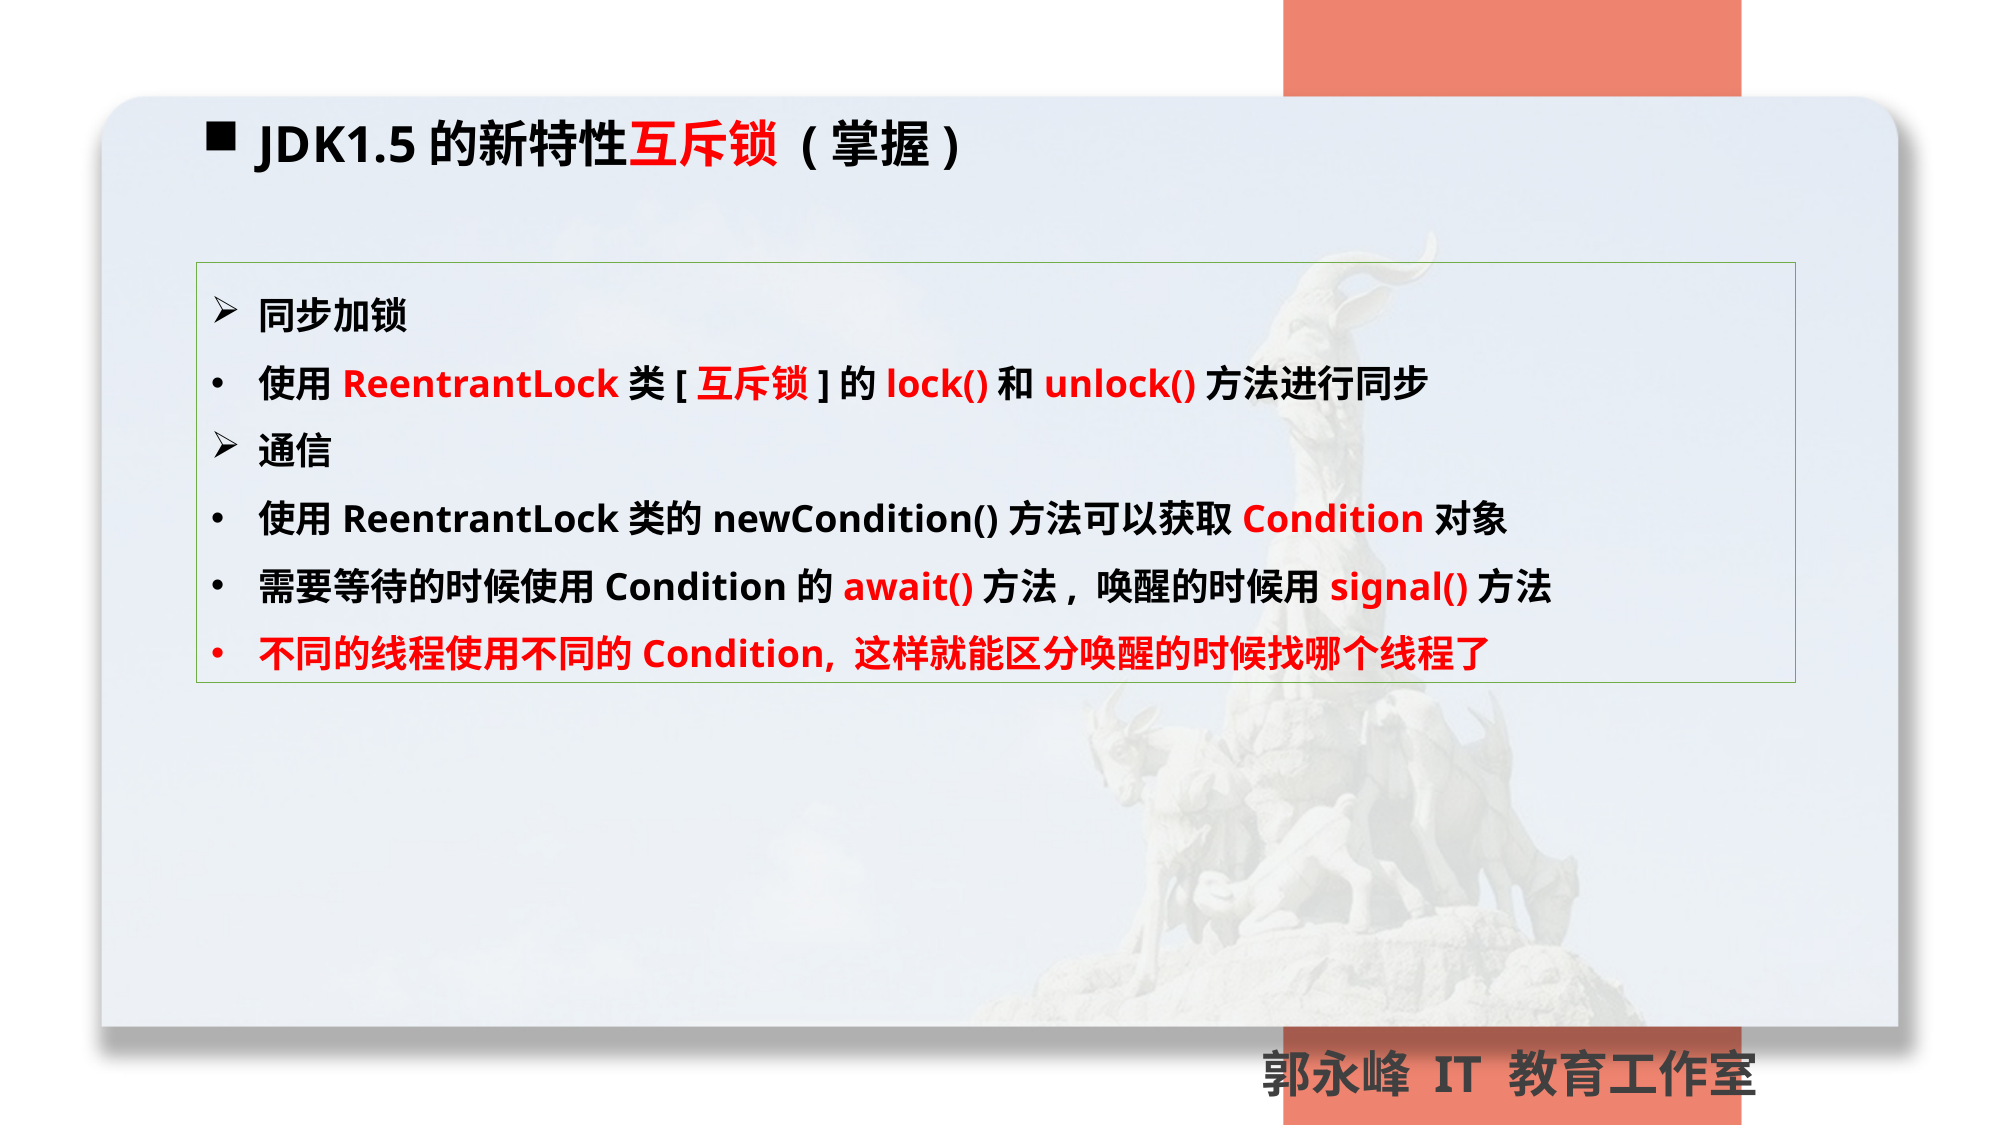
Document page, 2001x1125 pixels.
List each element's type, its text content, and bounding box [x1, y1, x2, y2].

text_box 同步加锁 使用ReentrantLock类[互斥锁]的lock()和unlock()方法进行同步 通信 使用ReentrantLock类的newCondition()方法可以获取Condition对象 需要等待的时候使用Condition的await()方法, 唤醒的时候用signal()方法 不同的线程使用不同的Condition, 这样就能区分唤醒的时候找哪个线程了 [196, 262, 1796, 683]
text_box JDK1.5的新特性互斥锁 (掌握) [187, 104, 975, 180]
picture [0, 0, 1998, 1125]
